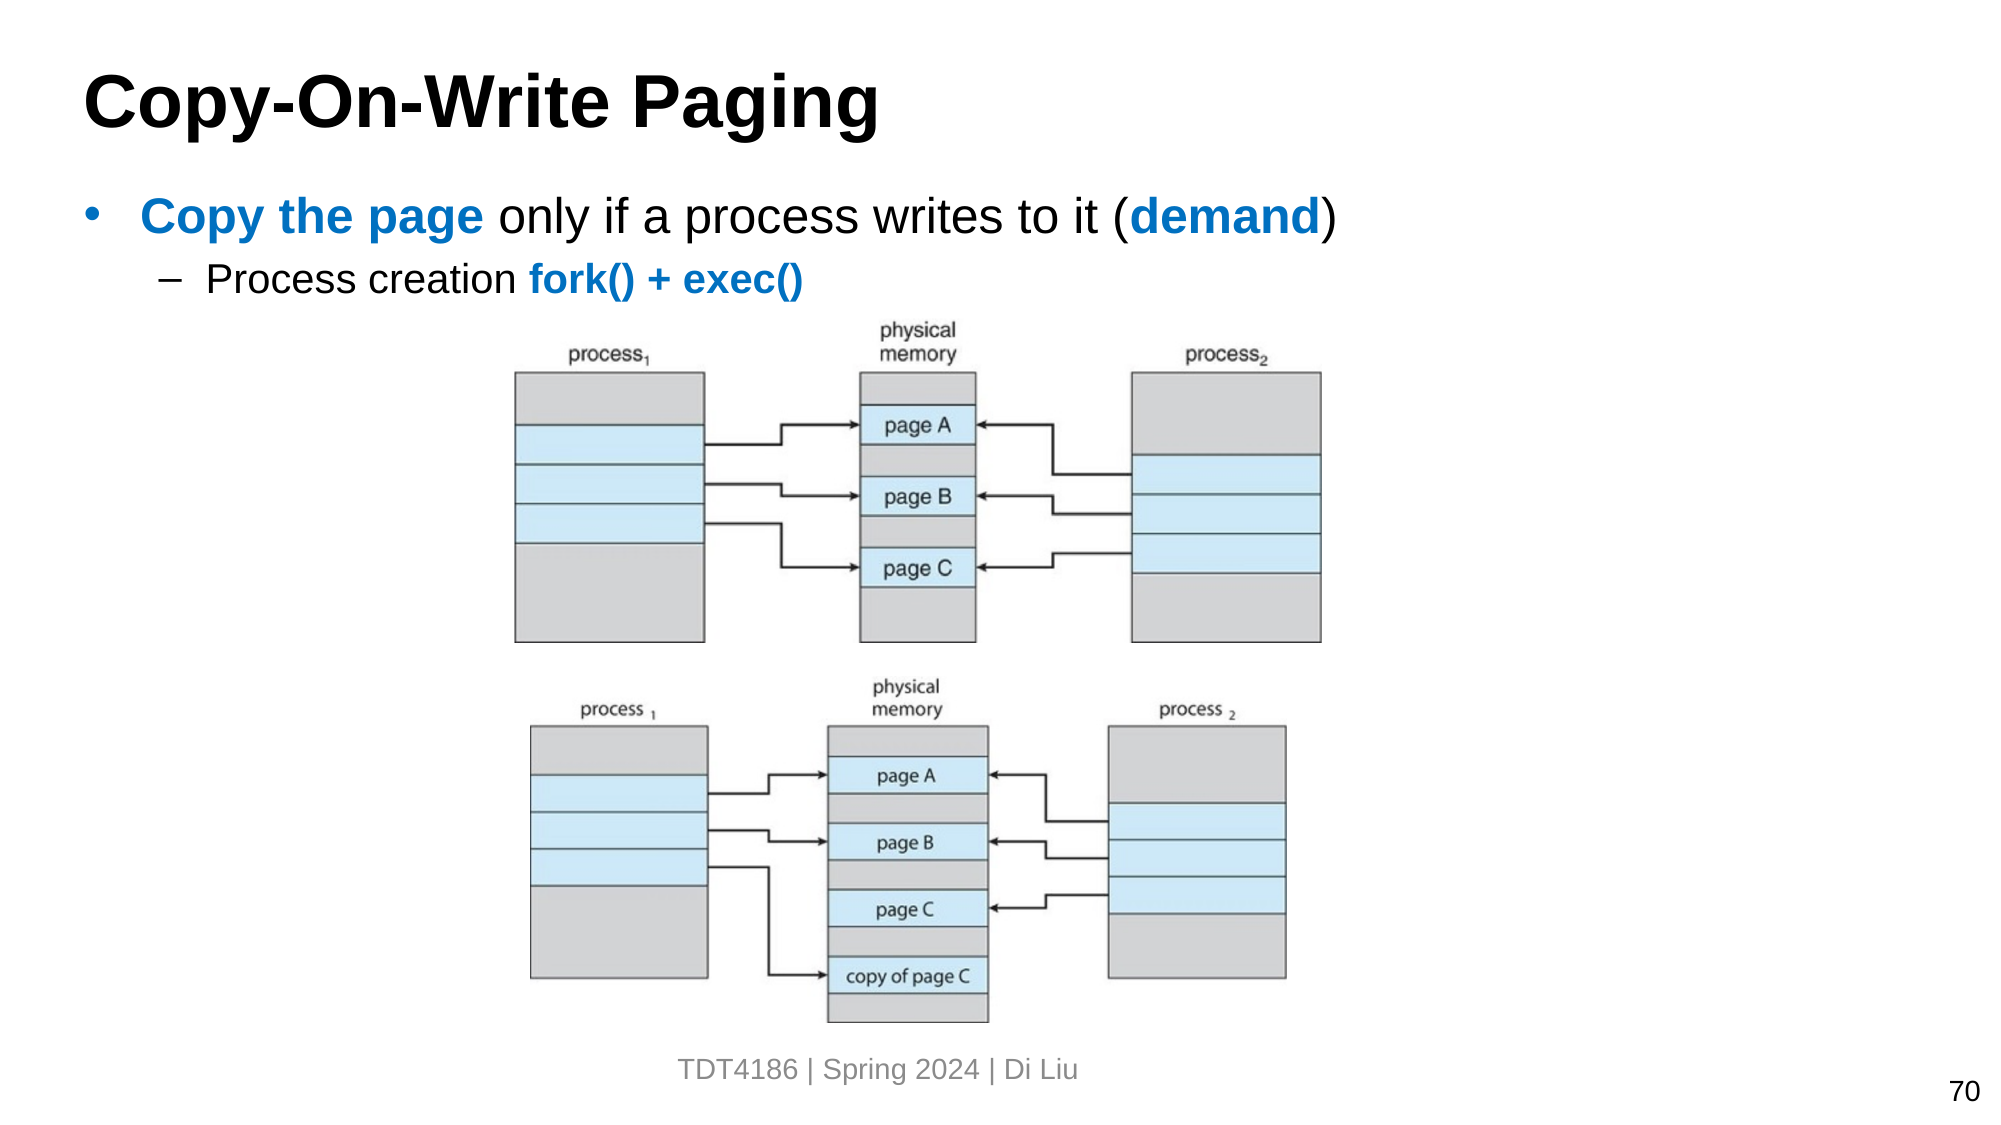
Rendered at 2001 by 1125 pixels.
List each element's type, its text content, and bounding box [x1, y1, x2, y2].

title Copy-On-Write Paging [68, 45, 1929, 152]
footer TDT4186 | Spring 2024 | Di Liu [662, 1042, 1338, 1103]
list Copy the page only if a process writes to it (demand) Process creation fork() + exec() [68, 176, 1929, 1019]
picture [504, 306, 1344, 659]
slide_number 70 [1902, 1065, 1996, 1125]
picture [518, 670, 1298, 1032]
